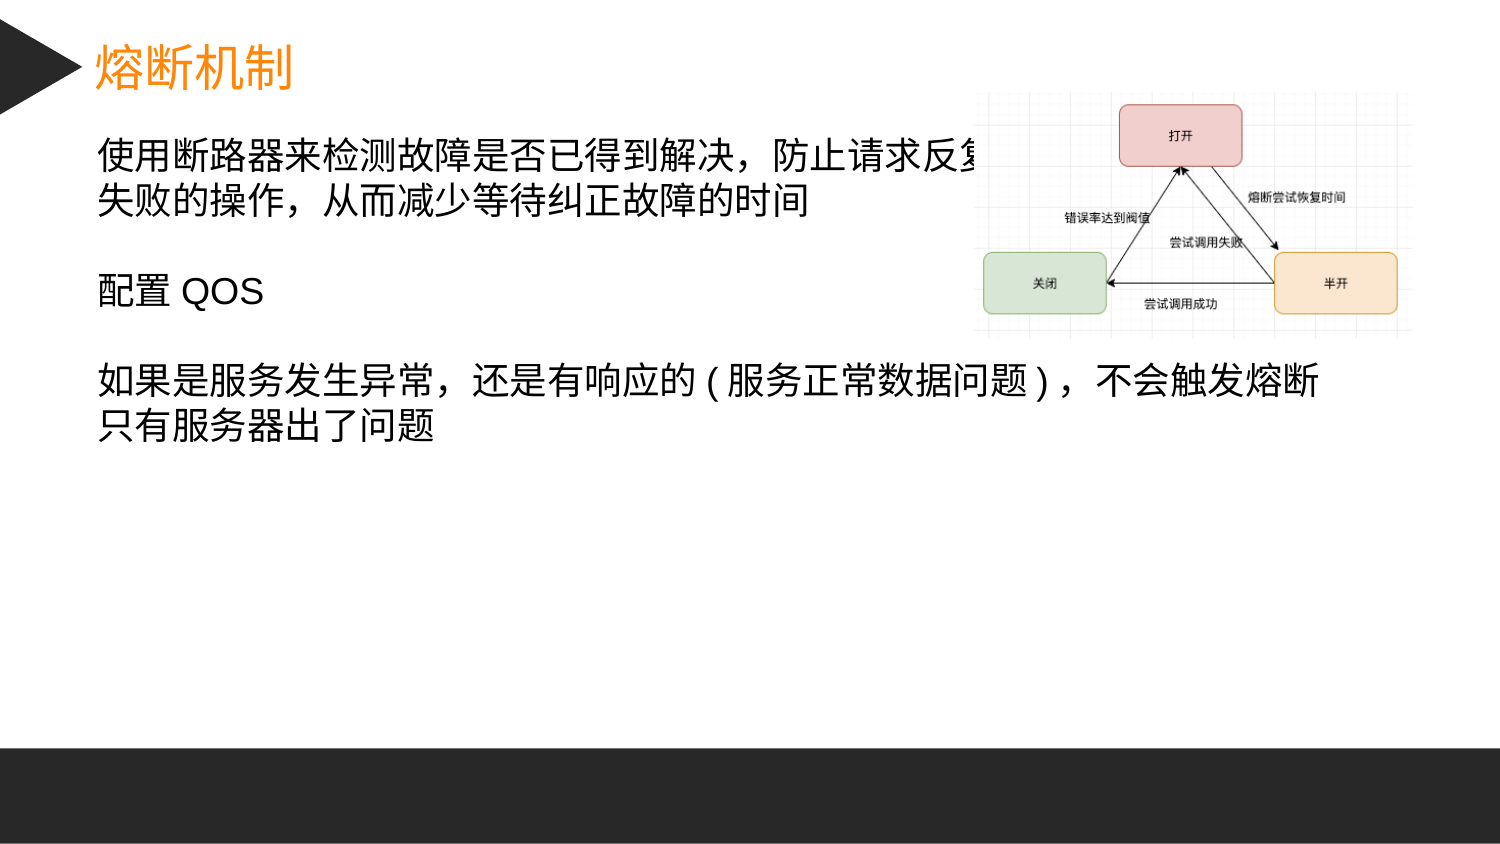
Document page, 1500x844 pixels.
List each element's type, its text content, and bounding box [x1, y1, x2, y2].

text_box [0, 19, 83, 115]
text_box [0, 748, 1500, 844]
text_box 熔断机制 [79, 29, 310, 104]
picture [974, 92, 1413, 339]
text_box 使用断路器来检测故障是否已得到解决，防止请求反复尝试执行一个可能会失败的操作，从而减少等待纠正故障的时间 配置QOS 如果是服务发生异常，还是有响应的(服务正常数据问题)，不会触发熔断 只有服务器出了问题 [82, 124, 1353, 545]
